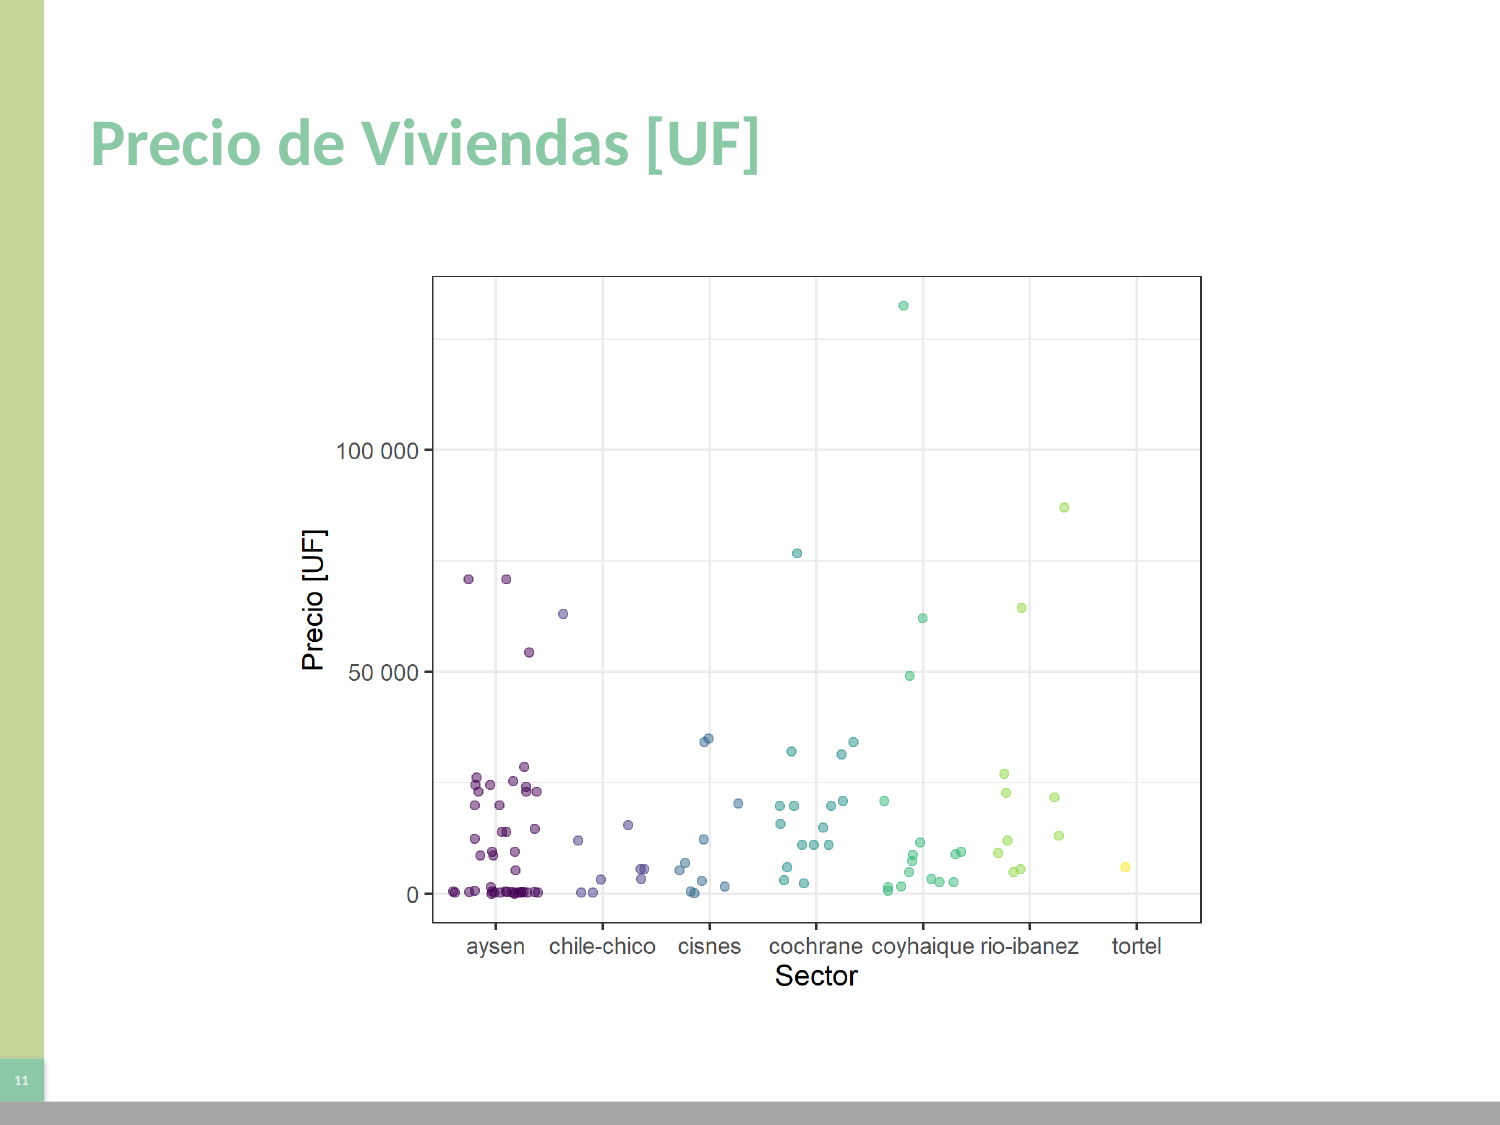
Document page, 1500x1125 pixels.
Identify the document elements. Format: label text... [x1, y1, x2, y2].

picture [287, 262, 1215, 1005]
title Precio de Viviendas [UF] [75, 45, 1425, 233]
